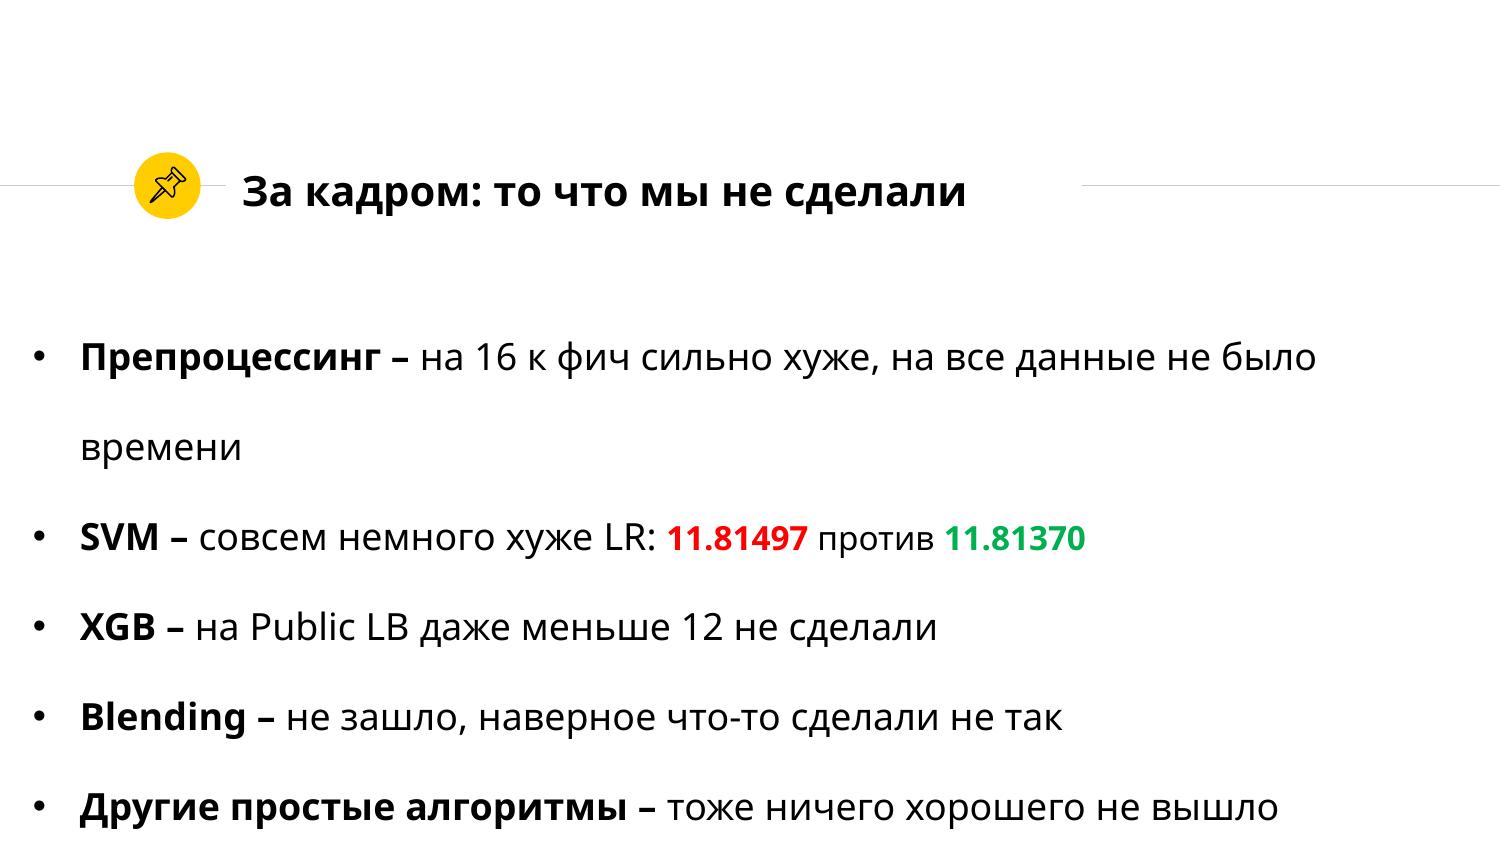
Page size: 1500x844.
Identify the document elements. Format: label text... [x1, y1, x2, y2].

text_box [150, 166, 186, 203]
title За кадром: то что мы не сделали [226, 153, 1082, 226]
text_box Препроцессинг – на 16 к фич сильно хуже, на все данные не было времени SVM – совсем немного хуже LR: 11.81497 против 11.81370 XGB – на Public LB даже меньше 12 не сделали Blending – не зашло, наверное что-то сделали не так Другие простые алгоритмы – тоже ничего хорошего не вышло [18, 280, 1486, 836]
